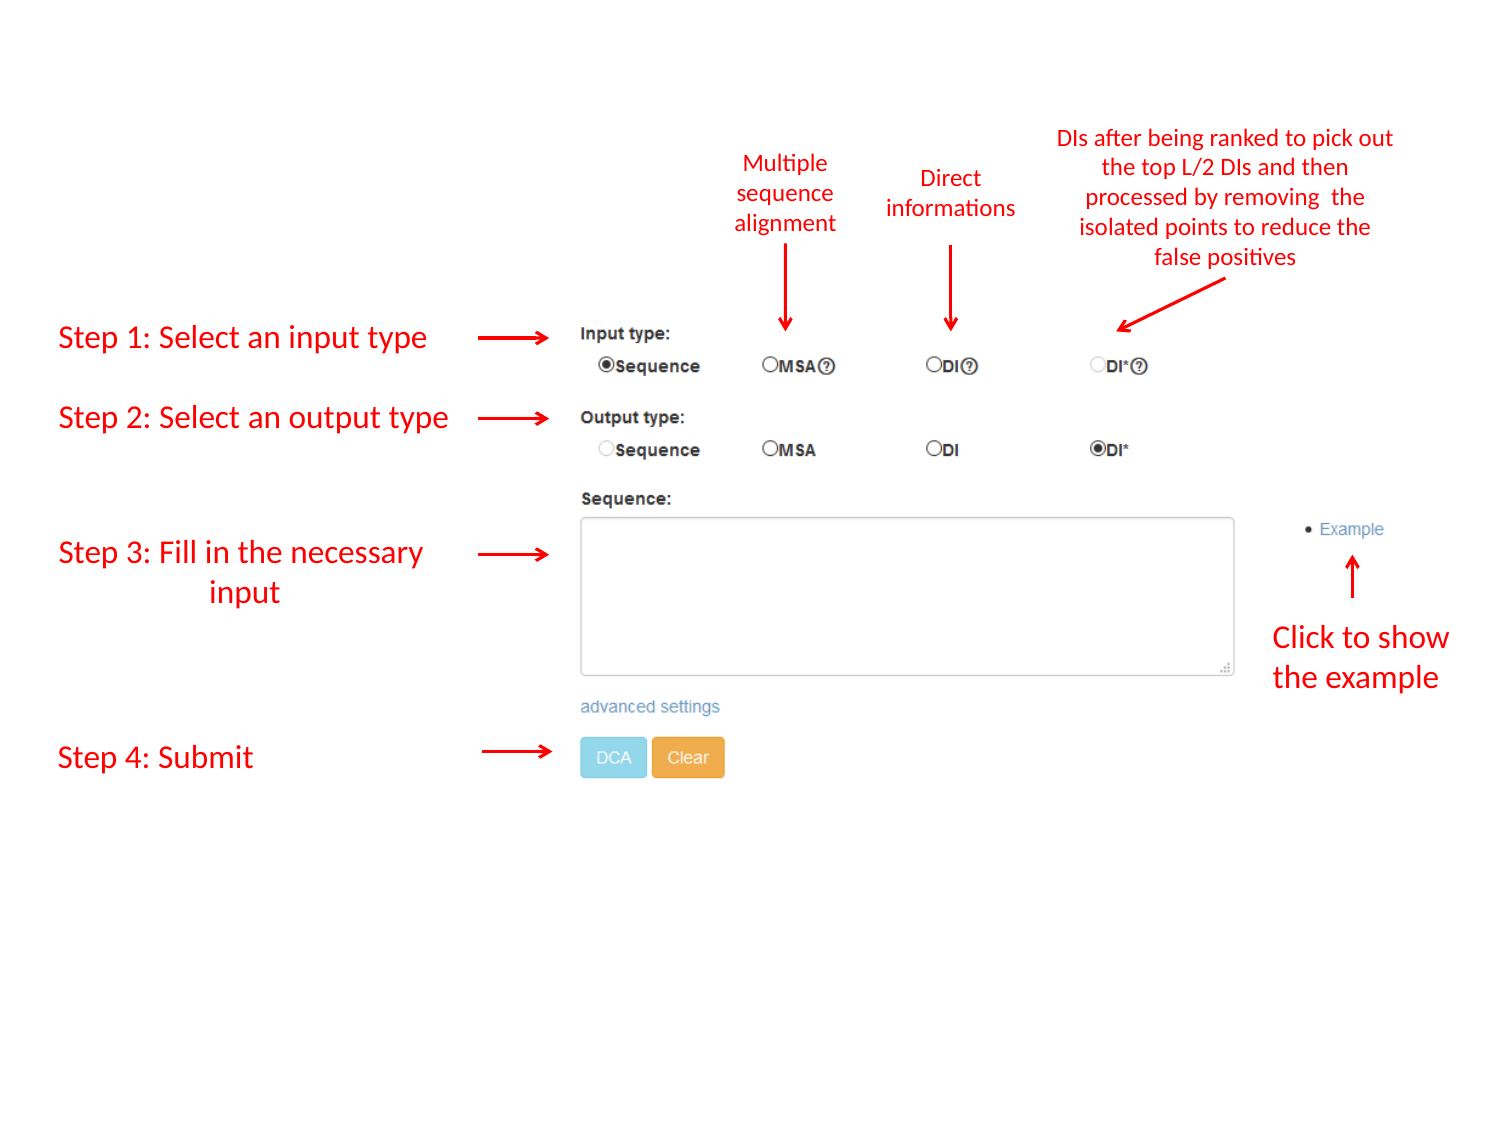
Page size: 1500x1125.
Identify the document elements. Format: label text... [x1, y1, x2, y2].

text_box Multiple sequence alignment [695, 138, 876, 244]
picture [560, 314, 1412, 788]
text_box DIs after being ranked to pick out the top L/2 DIs and then processed by removing the isolated points to reduce the false positives [1039, 113, 1412, 279]
text_box Click to show the example [1416, 608, 1500, 703]
text_box Step 3: Fill in the necessary input [43, 523, 447, 618]
text_box Step 4: Submit [42, 727, 269, 783]
text_box Step 1: Select an input type [43, 307, 444, 363]
text_box Step 2: Select an output type [43, 388, 465, 443]
text_box Direct informations [846, 153, 1039, 229]
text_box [1115, 279, 1226, 332]
